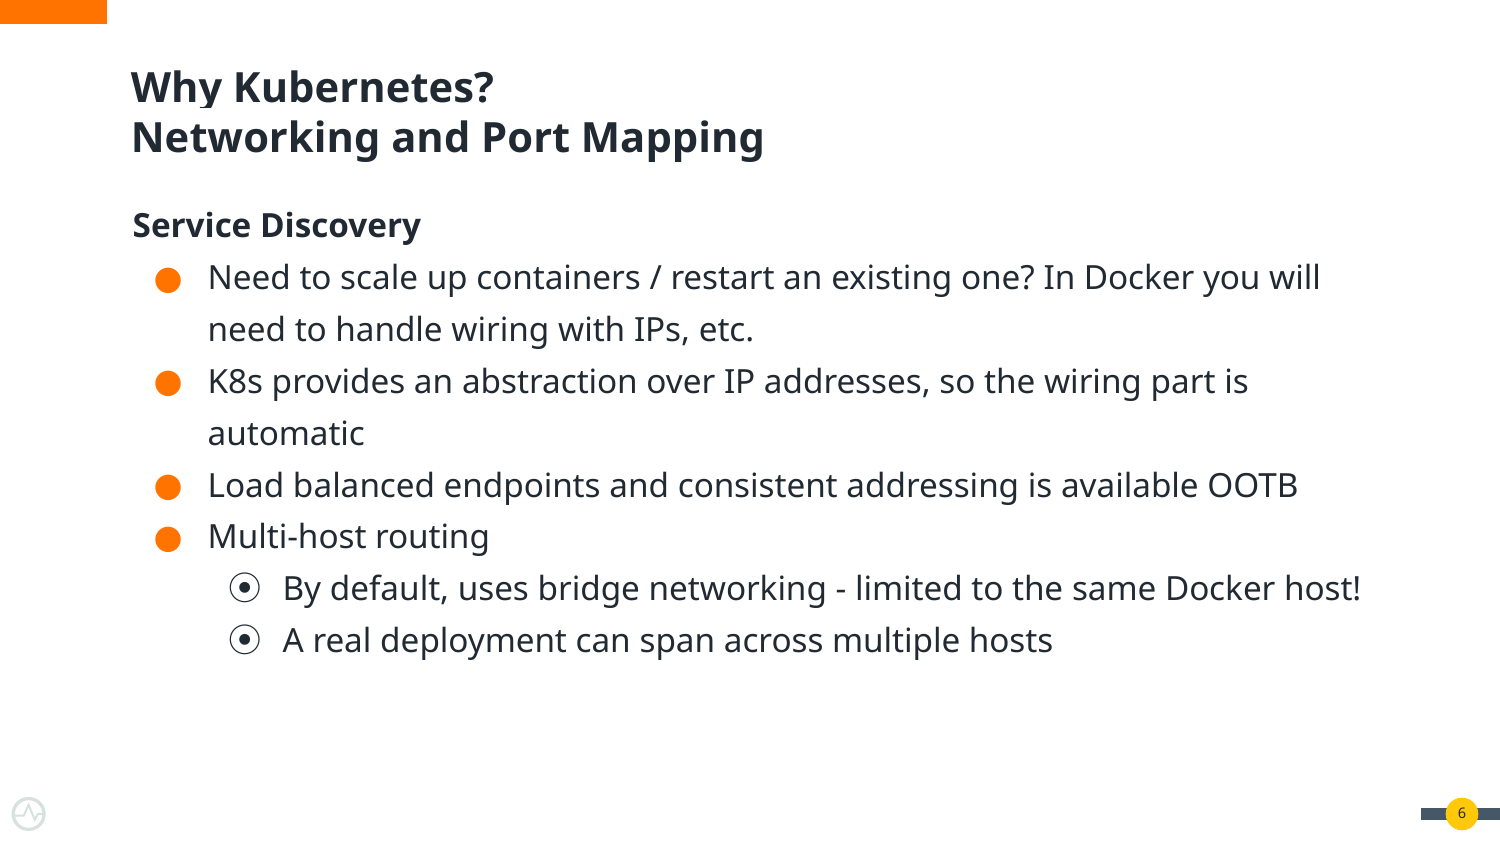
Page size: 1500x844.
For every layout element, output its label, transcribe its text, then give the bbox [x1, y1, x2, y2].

title Why Kubernetes? Networking and Port Mapping [115, 74, 1393, 147]
list Service Discovery Need to scale up containers / restart an existing one? In Docker you will need to handle wiring with IPs, etc. K8s provides an abstraction over IP addresses, so the wiring part is automatic Load balanced endpoints and consistent addressing is available OOTB Multi-host routing By default, uses bridge networking - limited to the same Docker host! A real deployment can span across multiple hosts [117, 177, 1383, 740]
slide_number ‹#› [1431, 793, 1493, 835]
